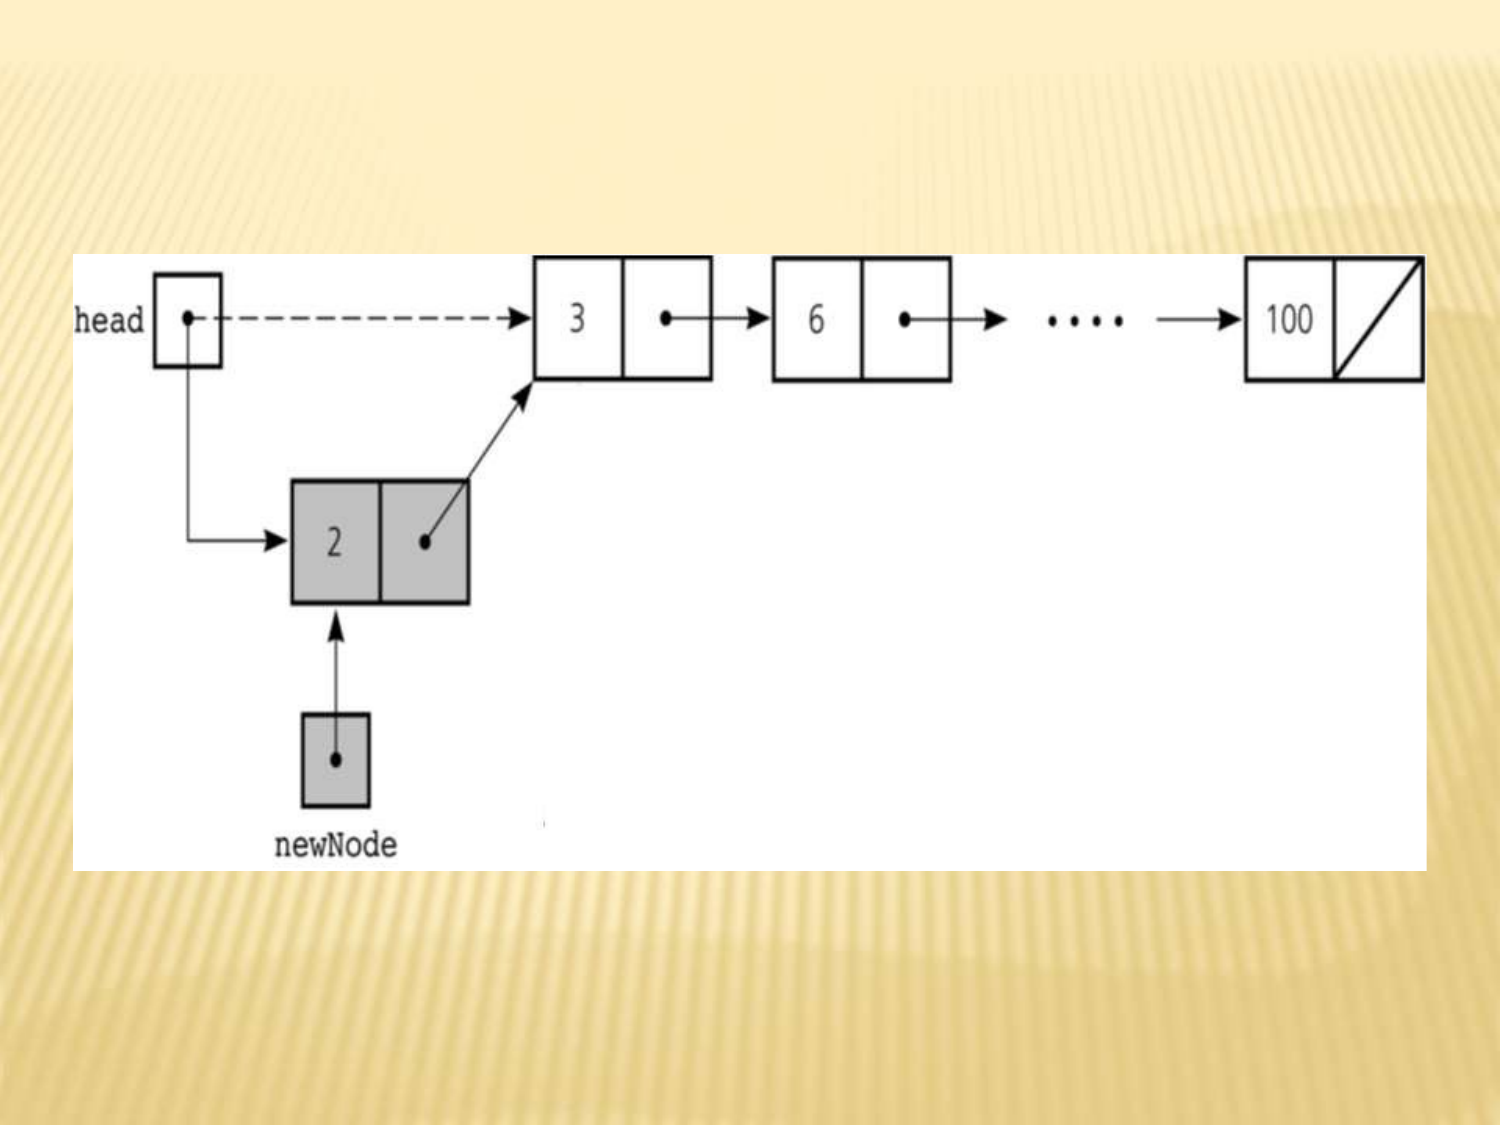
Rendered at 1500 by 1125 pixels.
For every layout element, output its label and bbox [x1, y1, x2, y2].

text_box [73, 254, 1427, 871]
picture [0, 0, 1500, 1125]
